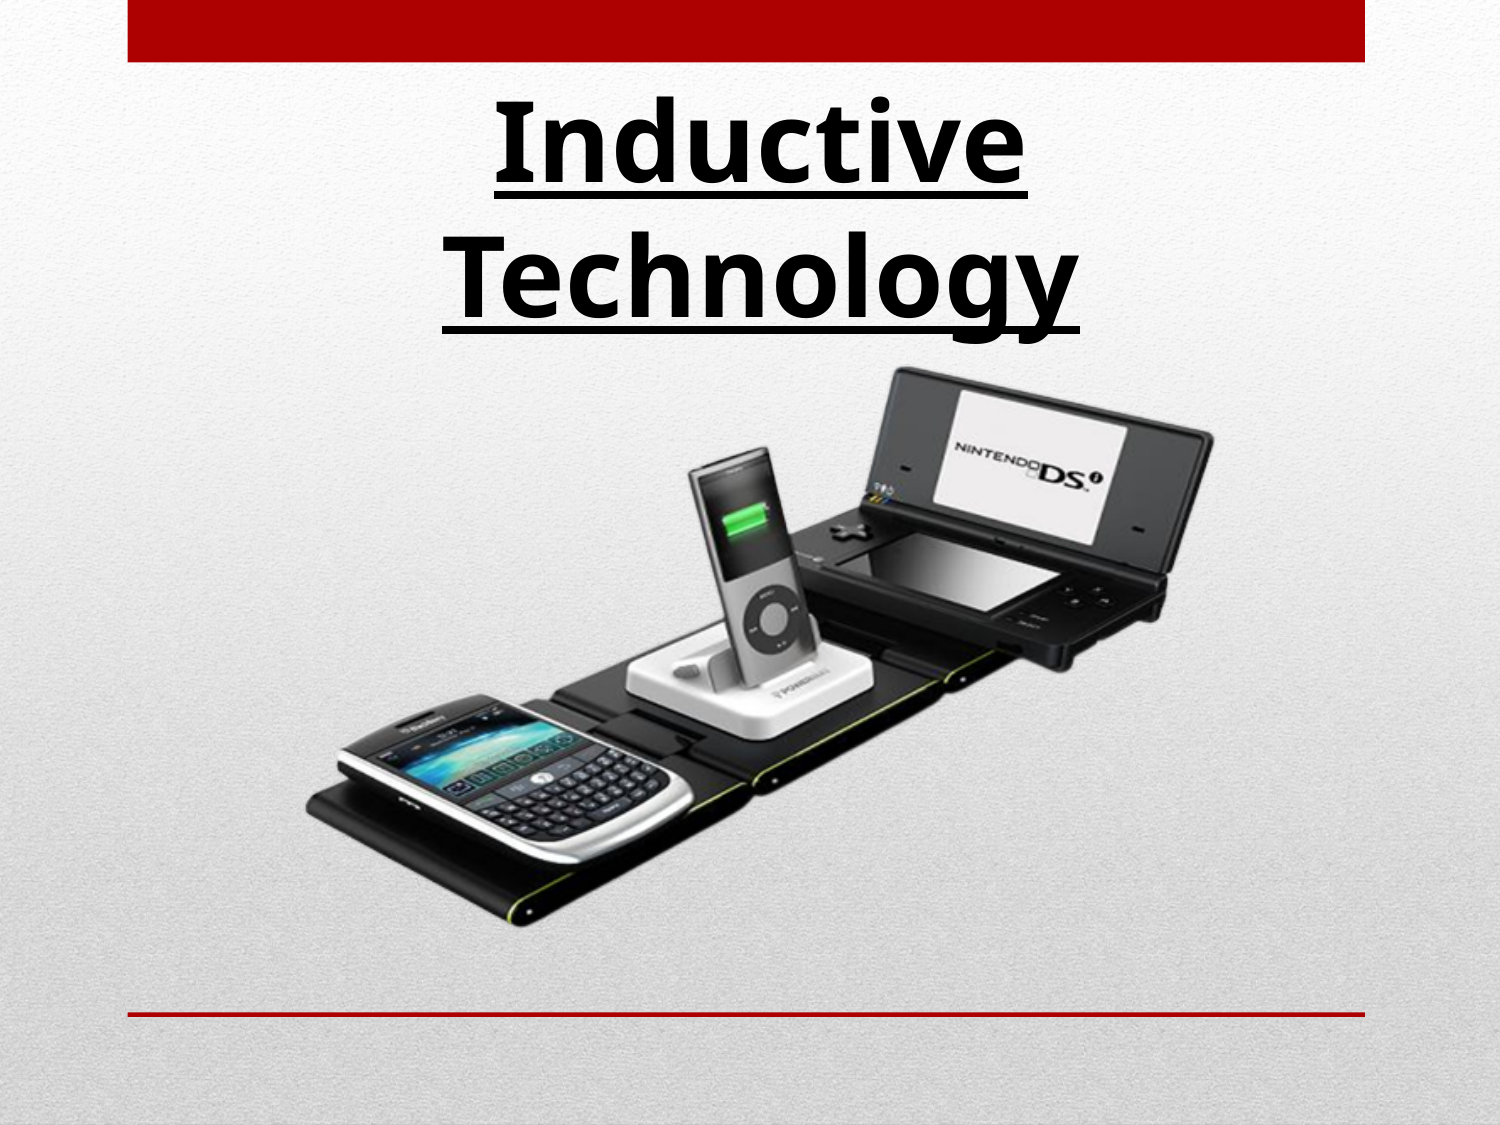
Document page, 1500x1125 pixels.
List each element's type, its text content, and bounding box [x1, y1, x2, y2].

picture [301, 360, 1221, 938]
text_box Inductive Technology [205, 137, 1317, 408]
